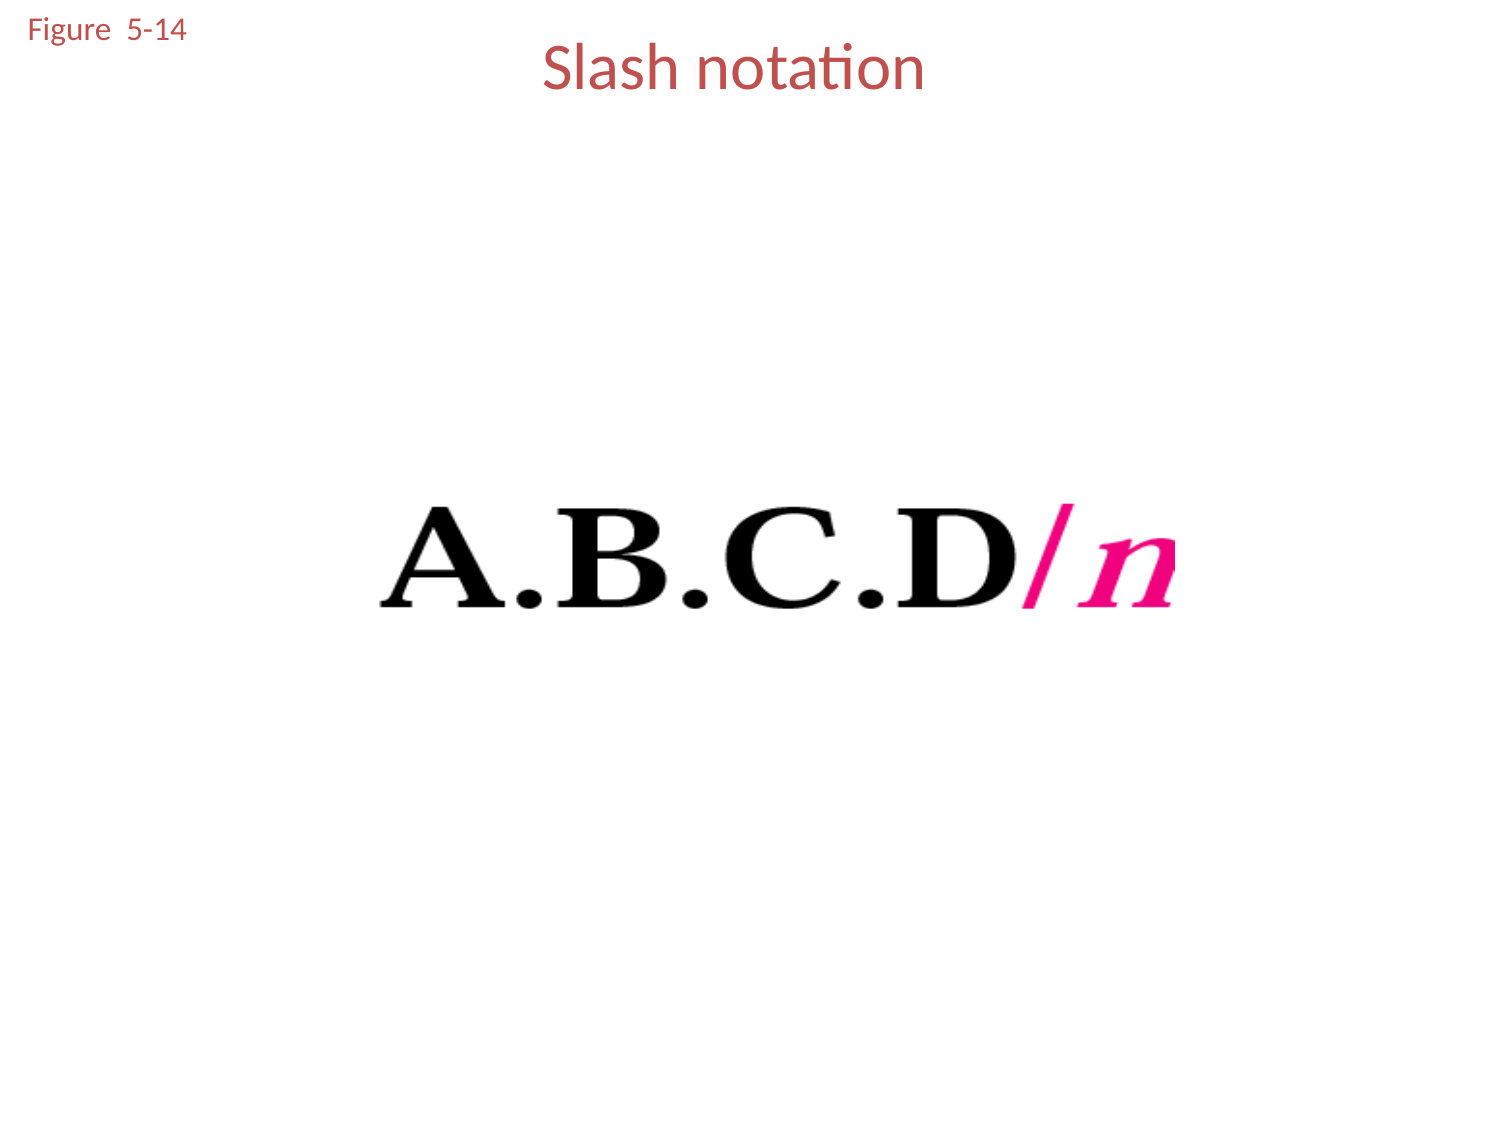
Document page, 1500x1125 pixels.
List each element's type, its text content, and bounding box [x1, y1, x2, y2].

text_box Slash notation [527, 15, 963, 111]
picture [378, 479, 1176, 646]
text_box Figure 5-14 [12, 0, 278, 55]
